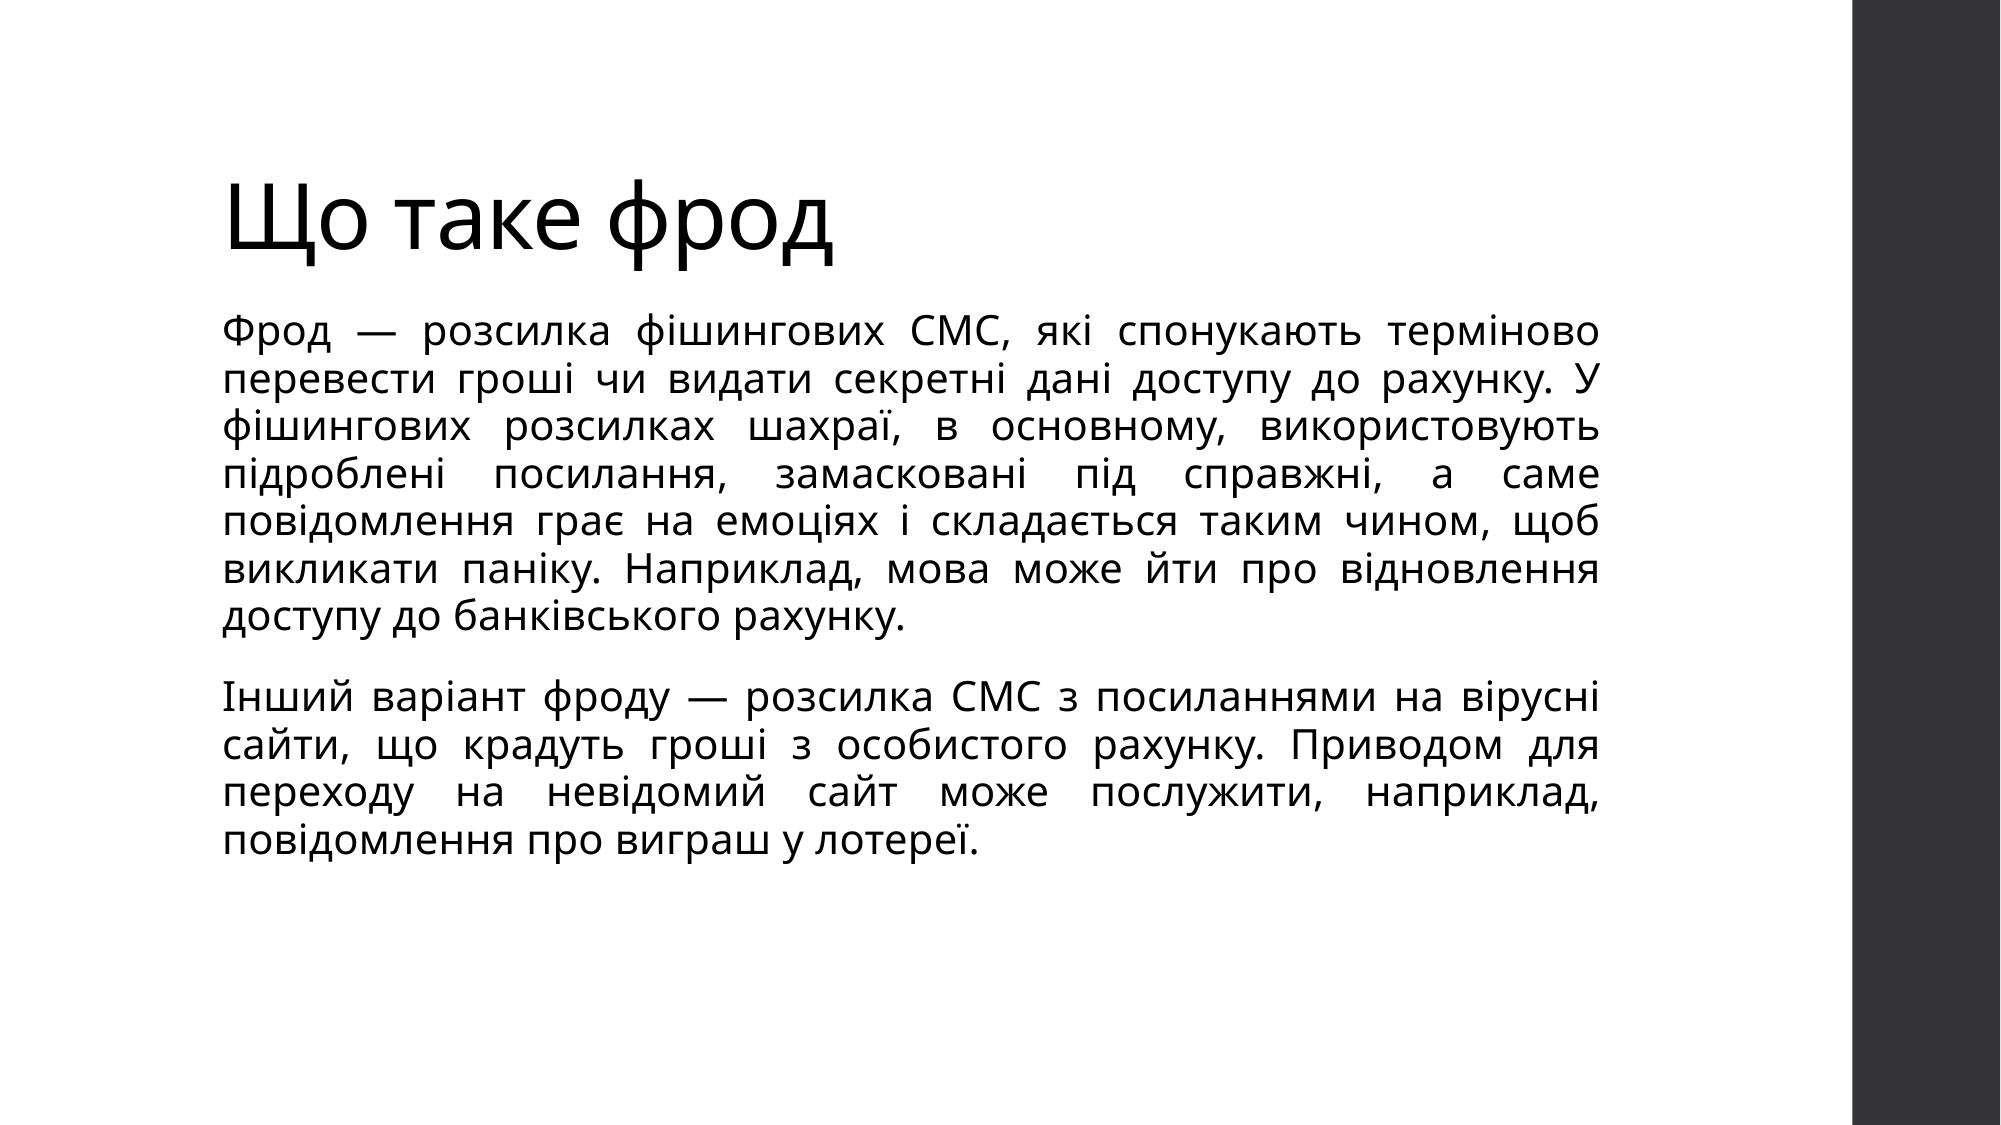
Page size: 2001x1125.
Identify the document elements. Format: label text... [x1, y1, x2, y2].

title Що таке фрод [206, 60, 1797, 278]
list Фрод — розсилка фішингових СМС, які спонукають терміново перевести гроші чи видати секретні дані доступу до рахунку. У фішингових розсилках шахраї, в основному, використовують підроблені посилання, замасковані під справжні, а саме повідомлення грає на емоціях і складається таким чином, щоб викликати паніку. Наприклад, мова може йти про відновлення доступу до банківського рахунку. Інший варіант фроду — розсилка СМС з посиланнями на вірусні сайти, що крадуть гроші з особистого рахунку. Приводом для переходу на невідомий сайт може послужити, наприклад, повідомлення про виграш у лотереї. [206, 299, 1617, 1014]
